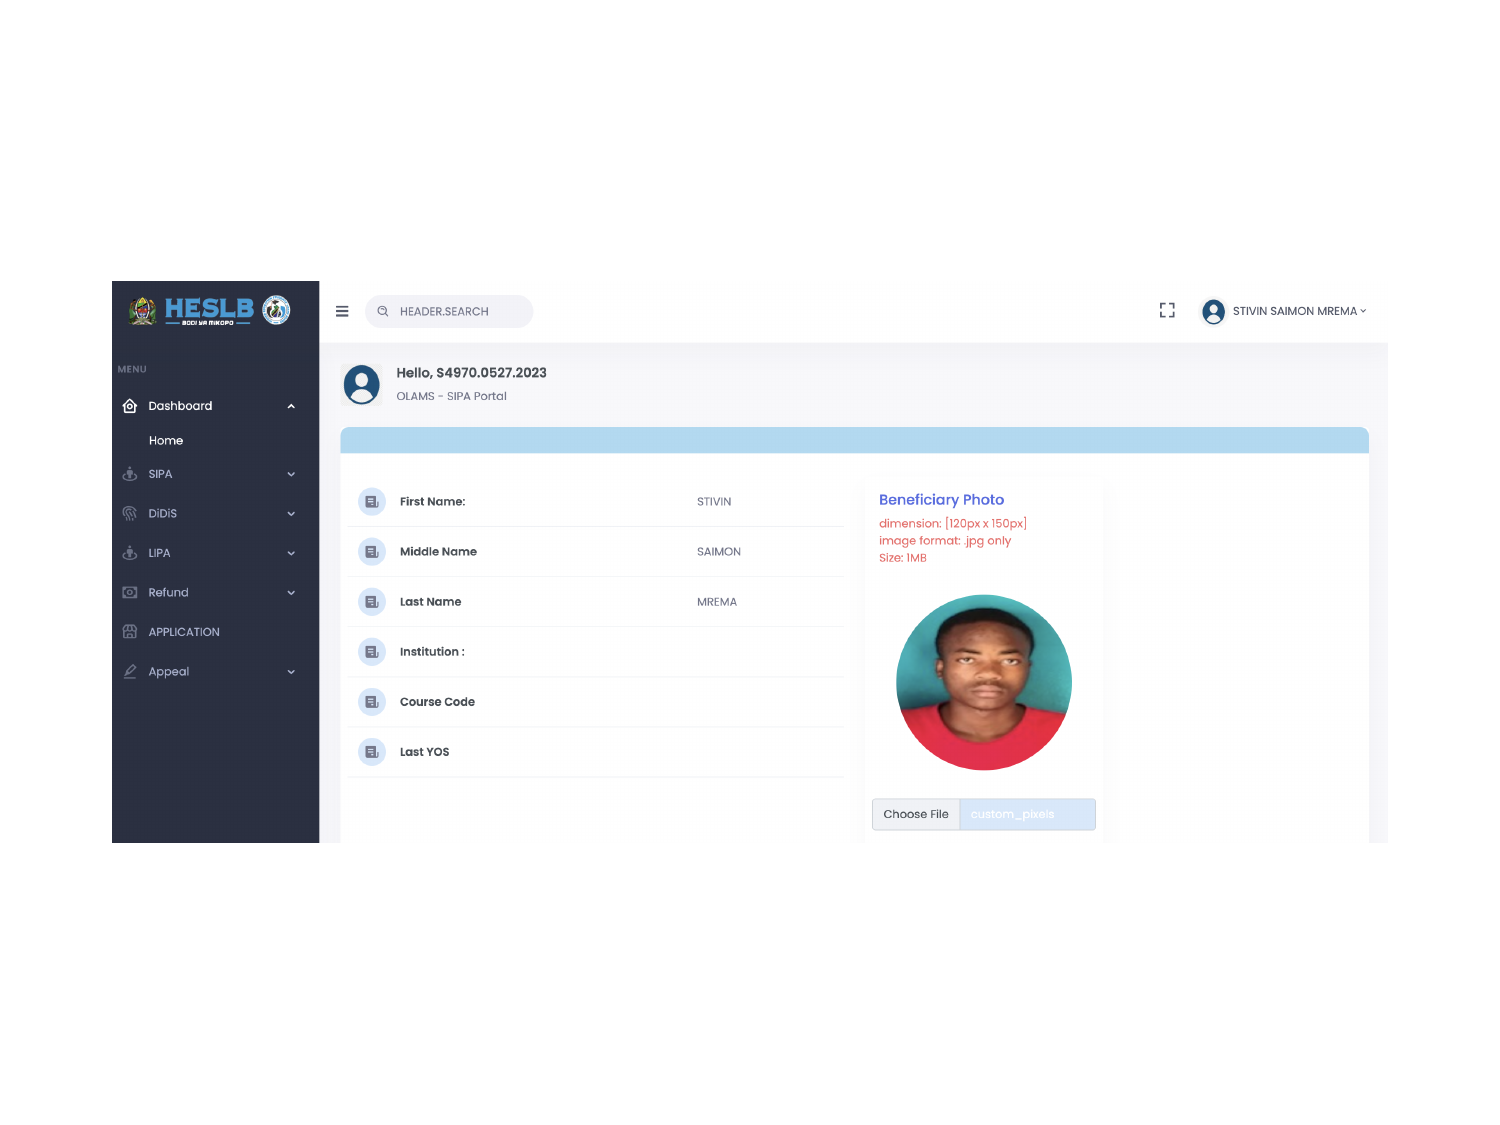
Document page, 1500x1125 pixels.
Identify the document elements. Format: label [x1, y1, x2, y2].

picture [111, 281, 1388, 844]
